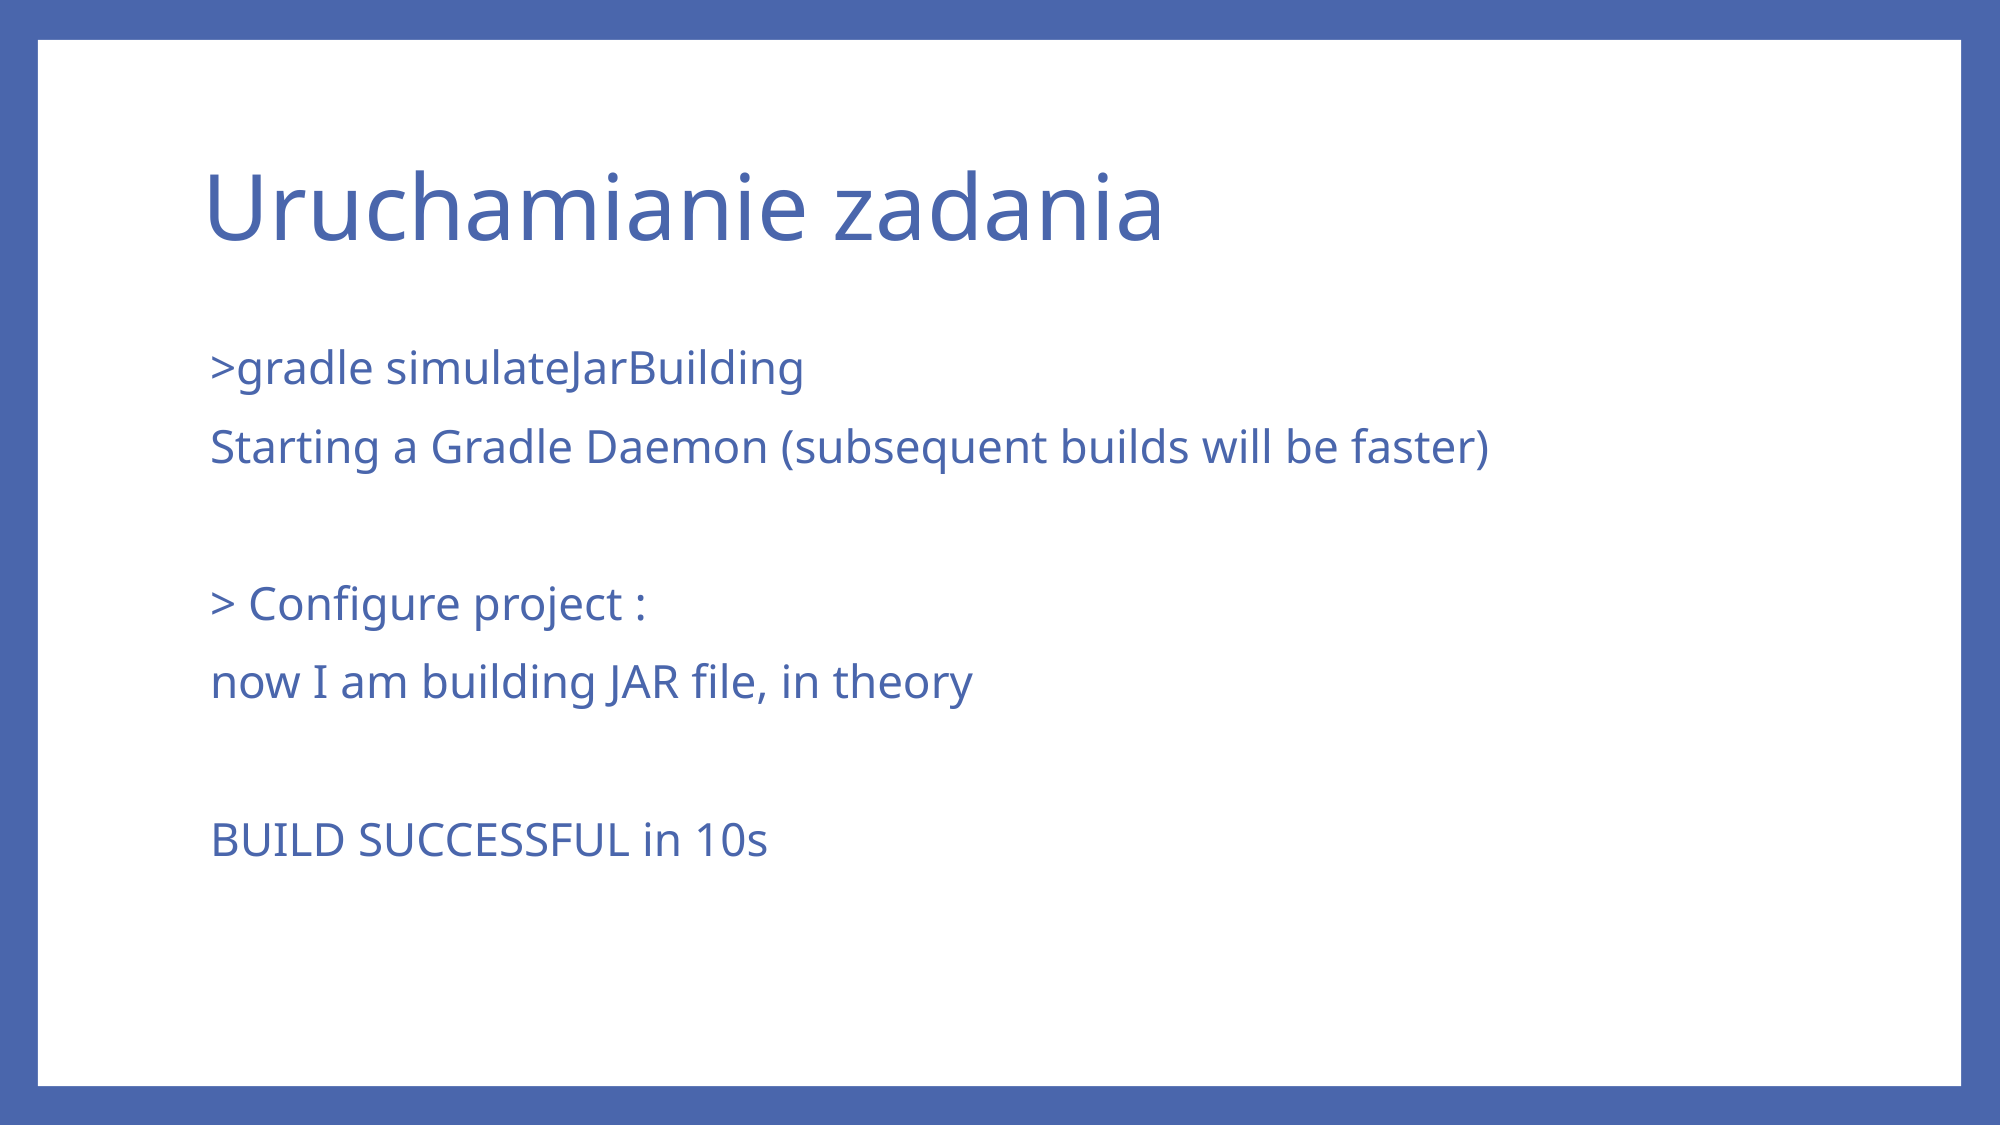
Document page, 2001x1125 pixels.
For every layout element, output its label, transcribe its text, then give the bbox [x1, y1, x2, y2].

title Uruchamianie zadania [187, 99, 1808, 323]
list >gradle simulateJarBuilding Starting a Gradle Daemon (subsequent builds will be faster) > Configure project : now I am building JAR file, in theory BUILD SUCCESSFUL in 10s [187, 337, 1808, 1000]
